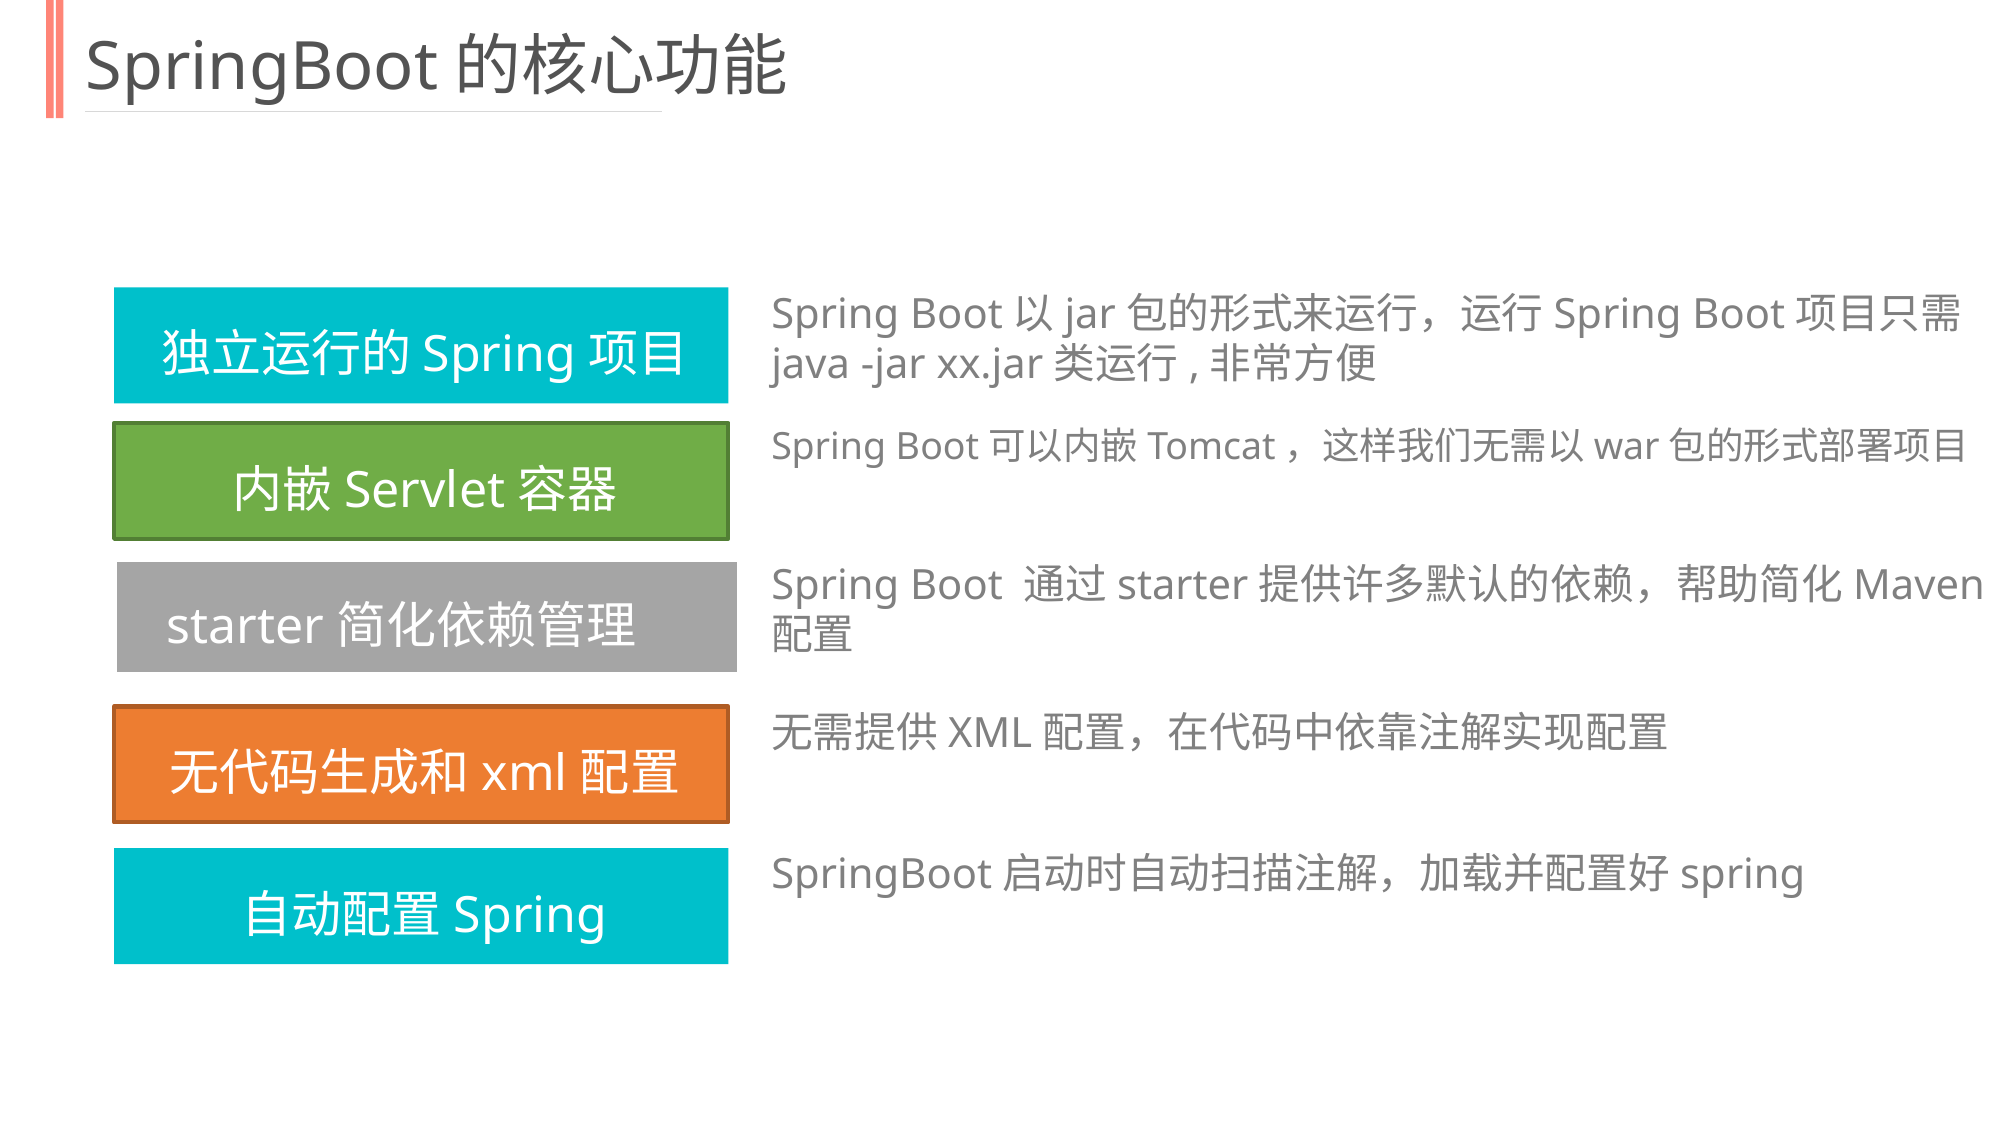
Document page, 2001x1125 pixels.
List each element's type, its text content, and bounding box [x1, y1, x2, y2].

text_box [113, 697, 2000, 823]
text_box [113, 414, 2000, 540]
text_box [113, 278, 2000, 404]
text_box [113, 839, 2000, 965]
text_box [45, 0, 64, 119]
text_box SpringBoot的核心功能 [78, 15, 1060, 111]
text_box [90, 550, 2000, 676]
